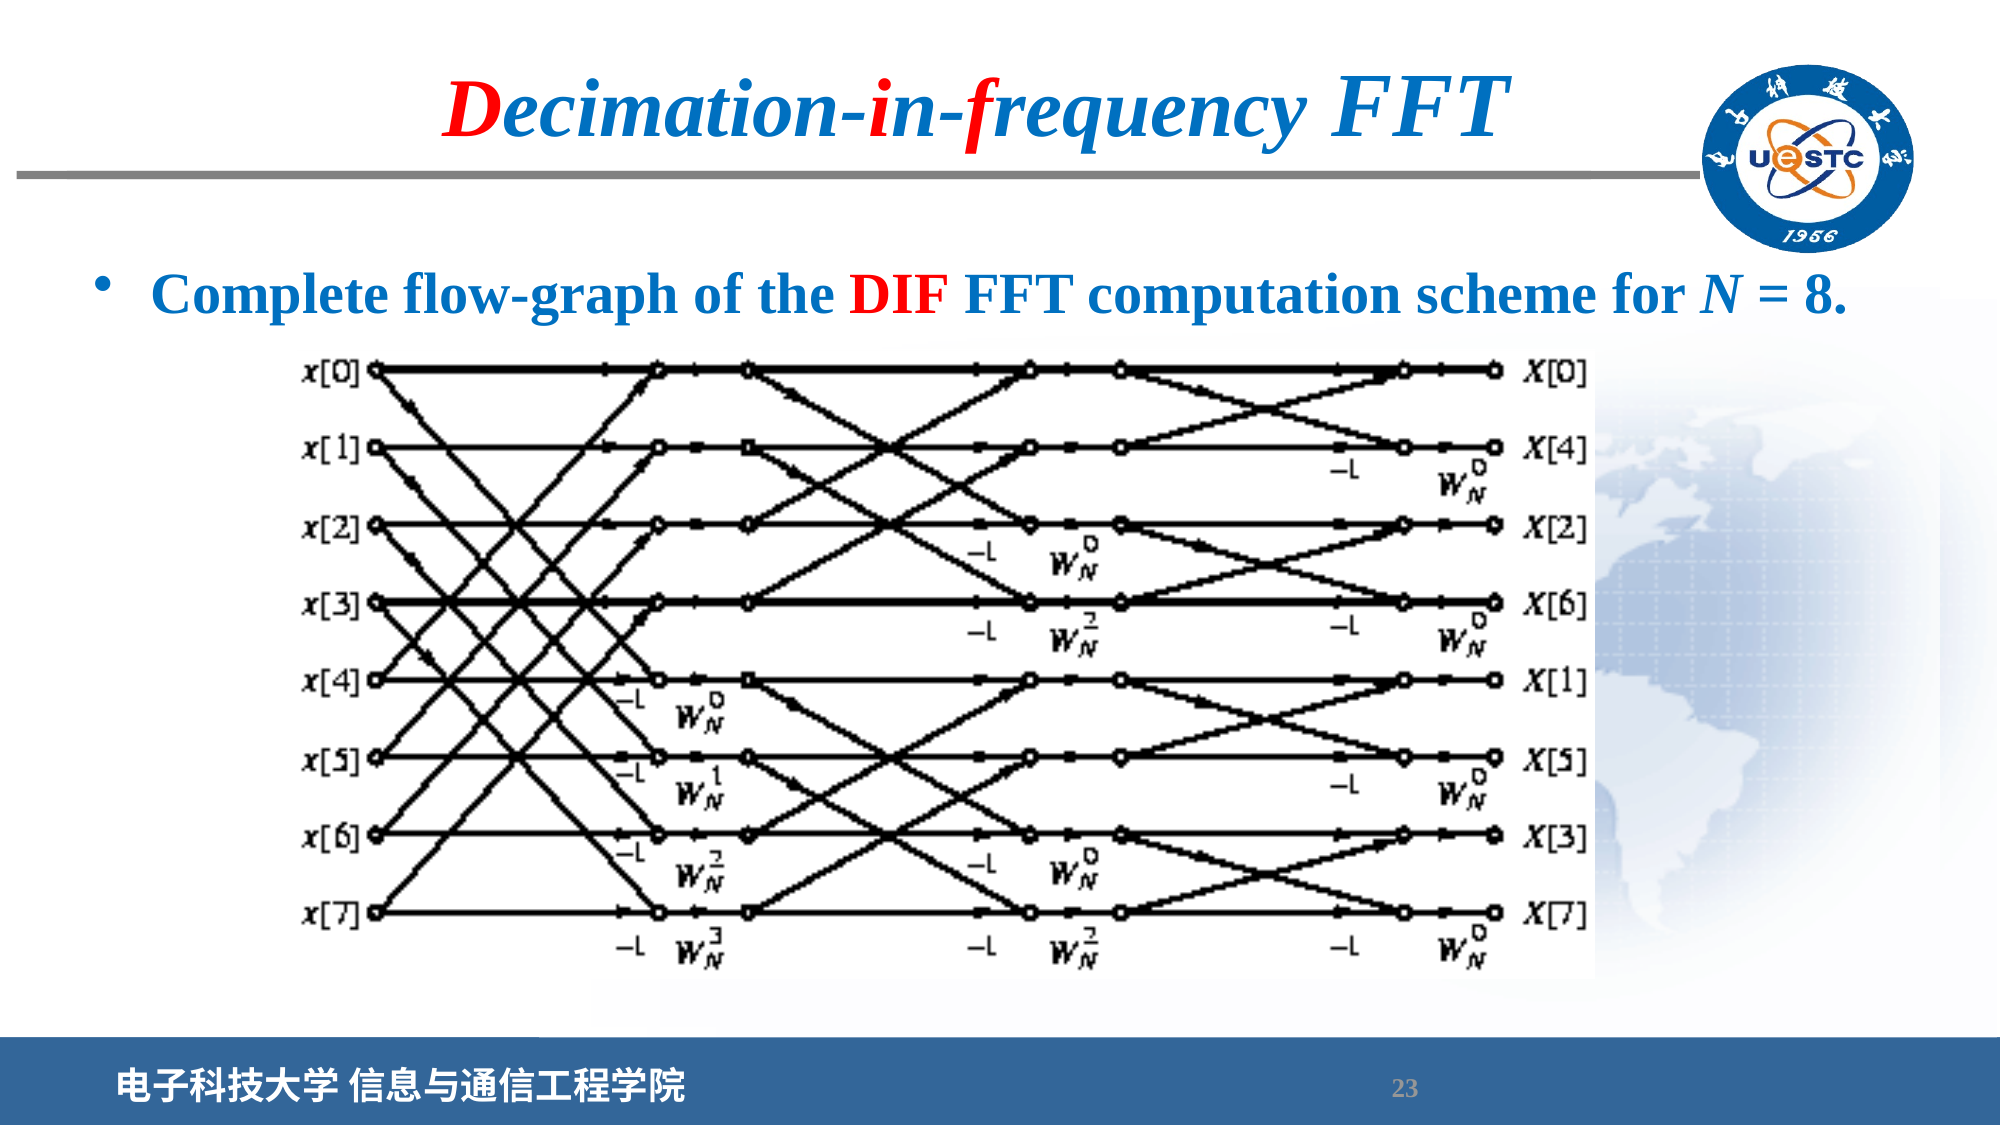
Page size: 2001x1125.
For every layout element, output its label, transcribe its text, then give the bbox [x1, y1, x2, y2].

picture [1679, 56, 1968, 262]
picture [296, 287, 1997, 1037]
title Decimation-in-frequency FFT [357, 19, 1595, 181]
list Complete flow-graph of the DIF FFT computation scheme for N = 8. [78, 255, 1875, 350]
